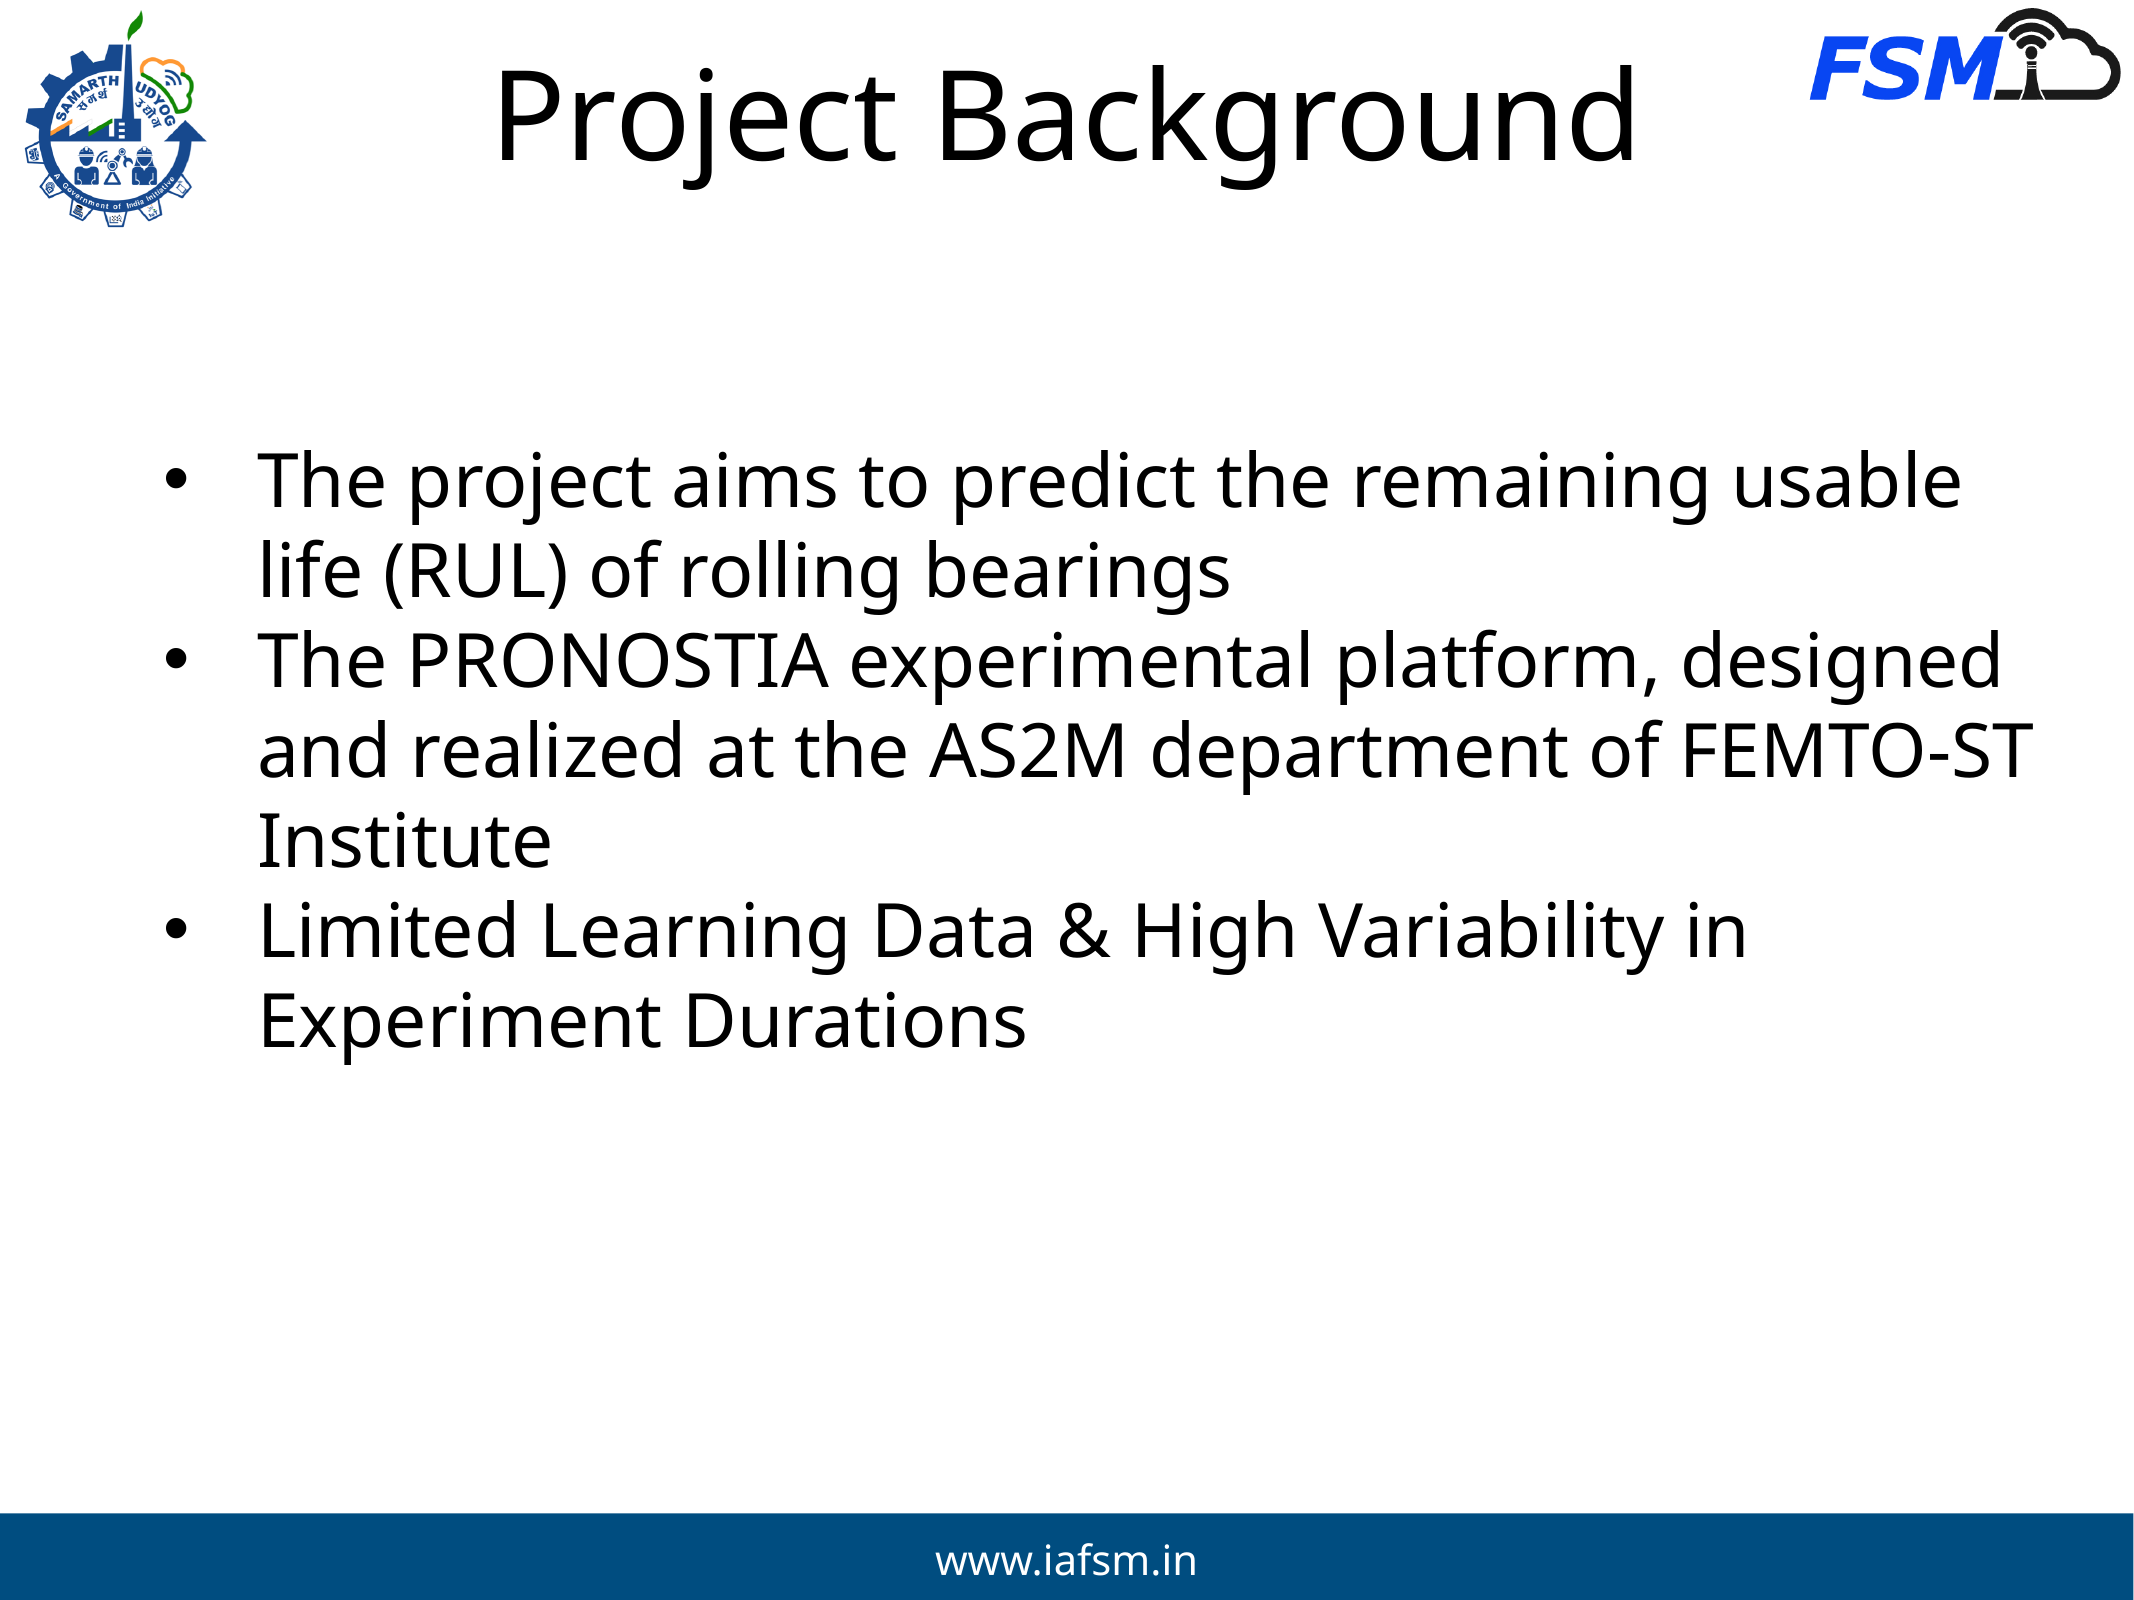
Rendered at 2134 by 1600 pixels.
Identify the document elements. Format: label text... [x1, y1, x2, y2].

picture [1809, 8, 2121, 100]
picture [8, 4, 214, 250]
text_box The project aims to predict the remaining usable life (RUL) of rolling bearings The PRONOSTIA experimental platform, designed and realized at the AS2M department of FEMTO-ST Institute Limited Learning Data & High Variability in Experiment Durations [154, 333, 2055, 1071]
title Project Background [375, 20, 1759, 201]
